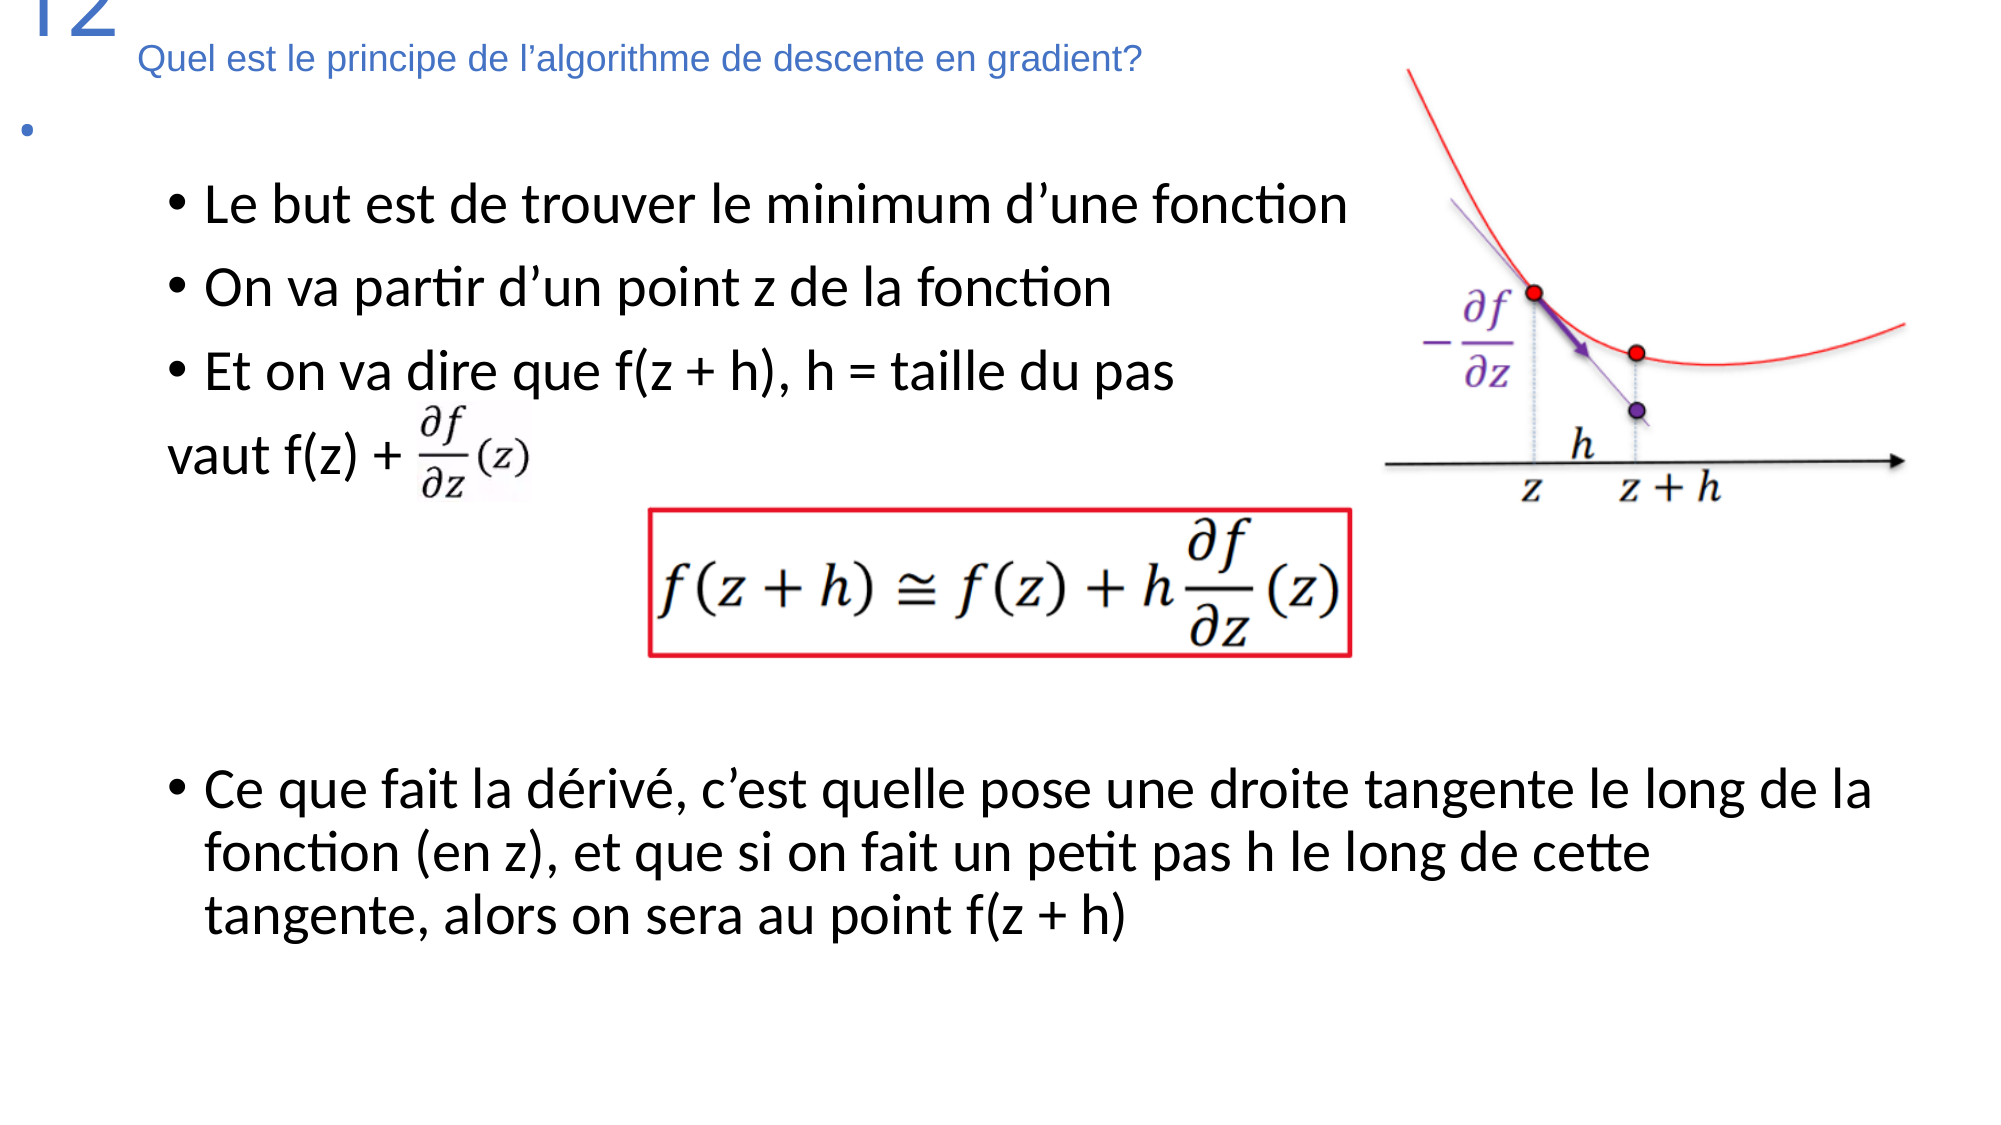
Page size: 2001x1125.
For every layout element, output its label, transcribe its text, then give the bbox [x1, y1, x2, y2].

text_box Quel est le principe de l’algorithme de descente en gradient? [122, 26, 1848, 87]
list Le but est de trouver le minimum d’une fonction On va partir d’un point z de la fonction Et on va dire que f(z + h), h = taille du pas vaut f(z) + Ce que fait la dérivé, c’est quelle pose une droite tangente le long de la fonction (en z), et que si on fait un petit pas h le long de cette tangente, alors on sera au point f(z + h) [152, 165, 1904, 1013]
title 12. [0, 0, 153, 166]
picture [1379, 56, 1917, 521]
picture [642, 501, 1358, 666]
picture [417, 401, 532, 502]
